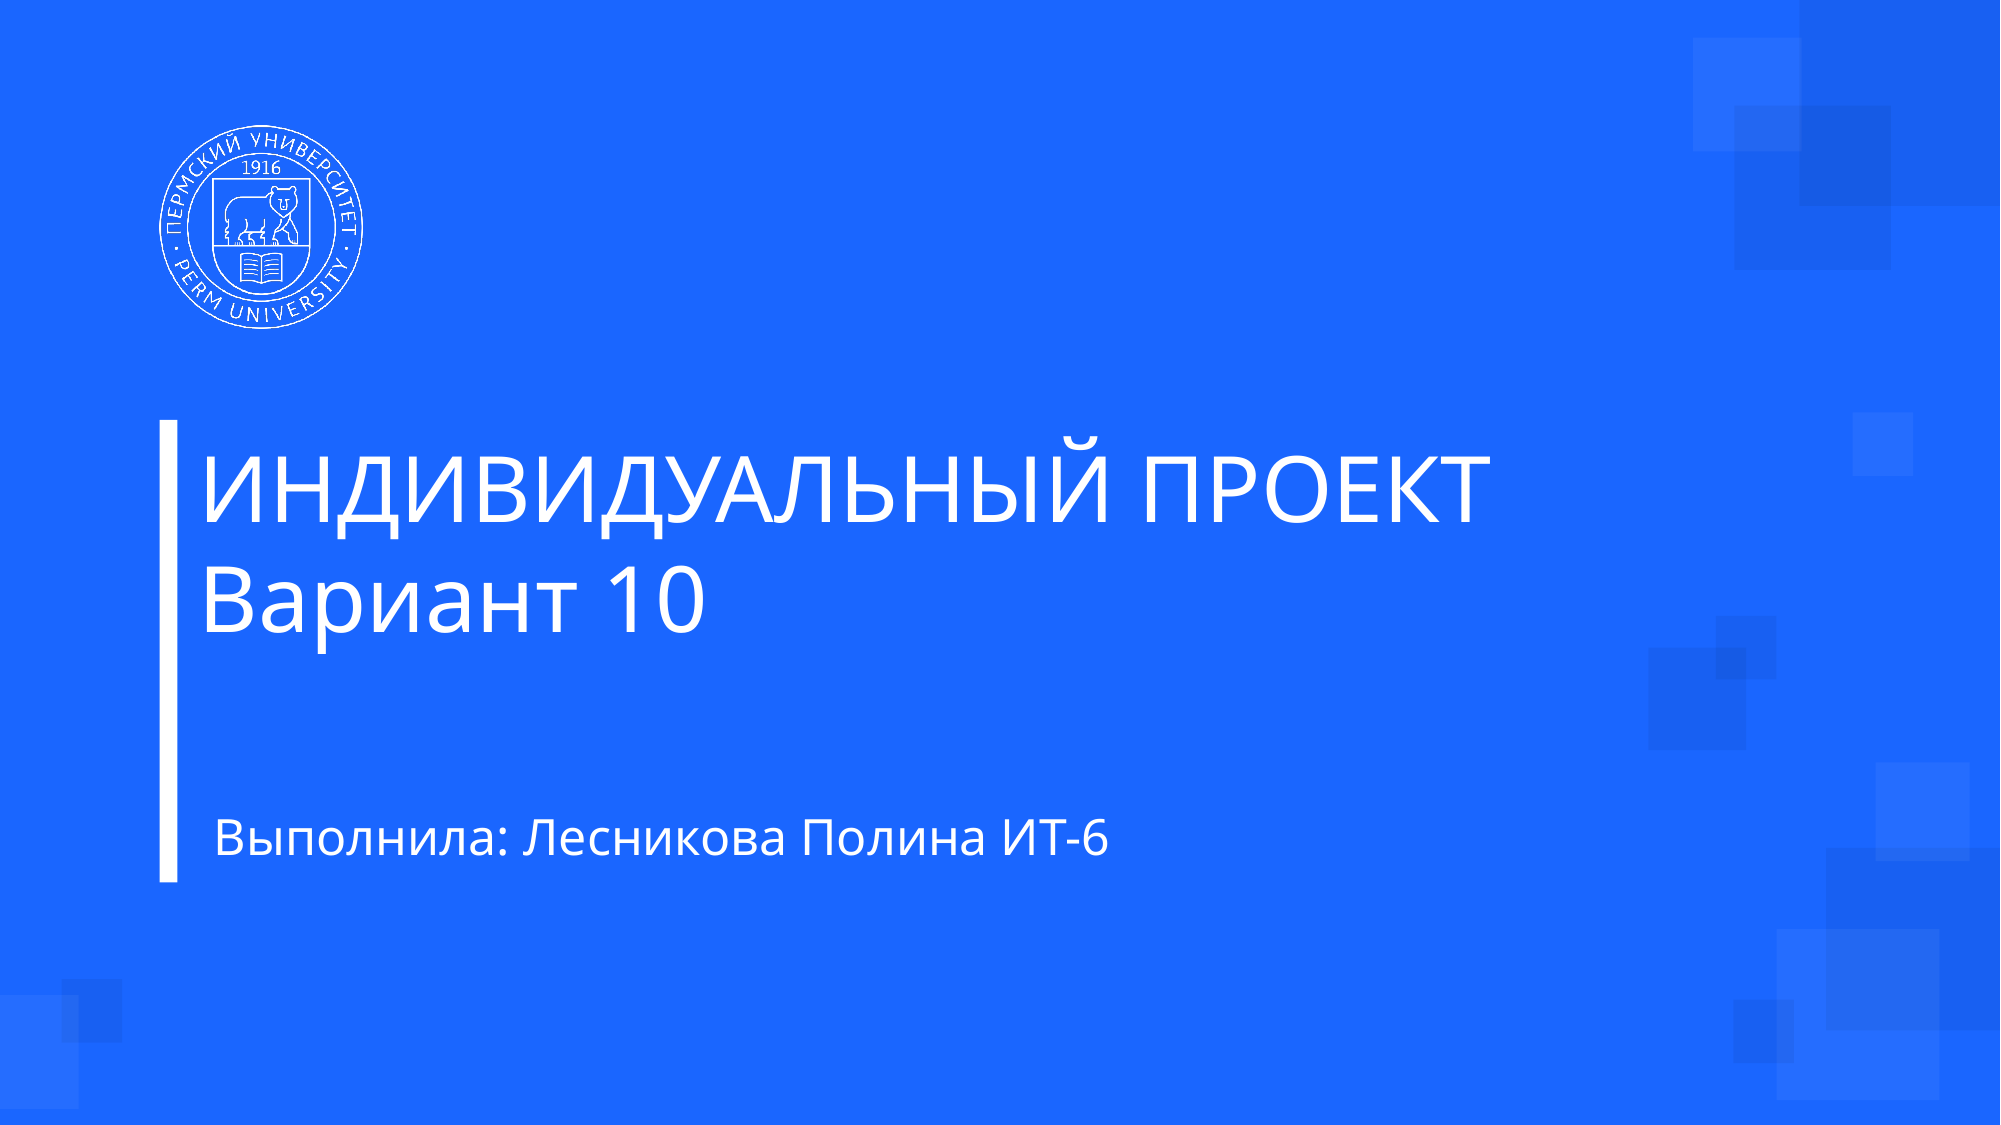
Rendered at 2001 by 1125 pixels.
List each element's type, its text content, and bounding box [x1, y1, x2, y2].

title ИНДИВИДУАЛЬНЫЙ ПРОЕКТ Вариант 10 [190, 389, 1810, 659]
subtitle Выполнила: Лесникова Полина ИТ-6 [205, 797, 1707, 902]
picture [159, 125, 363, 329]
